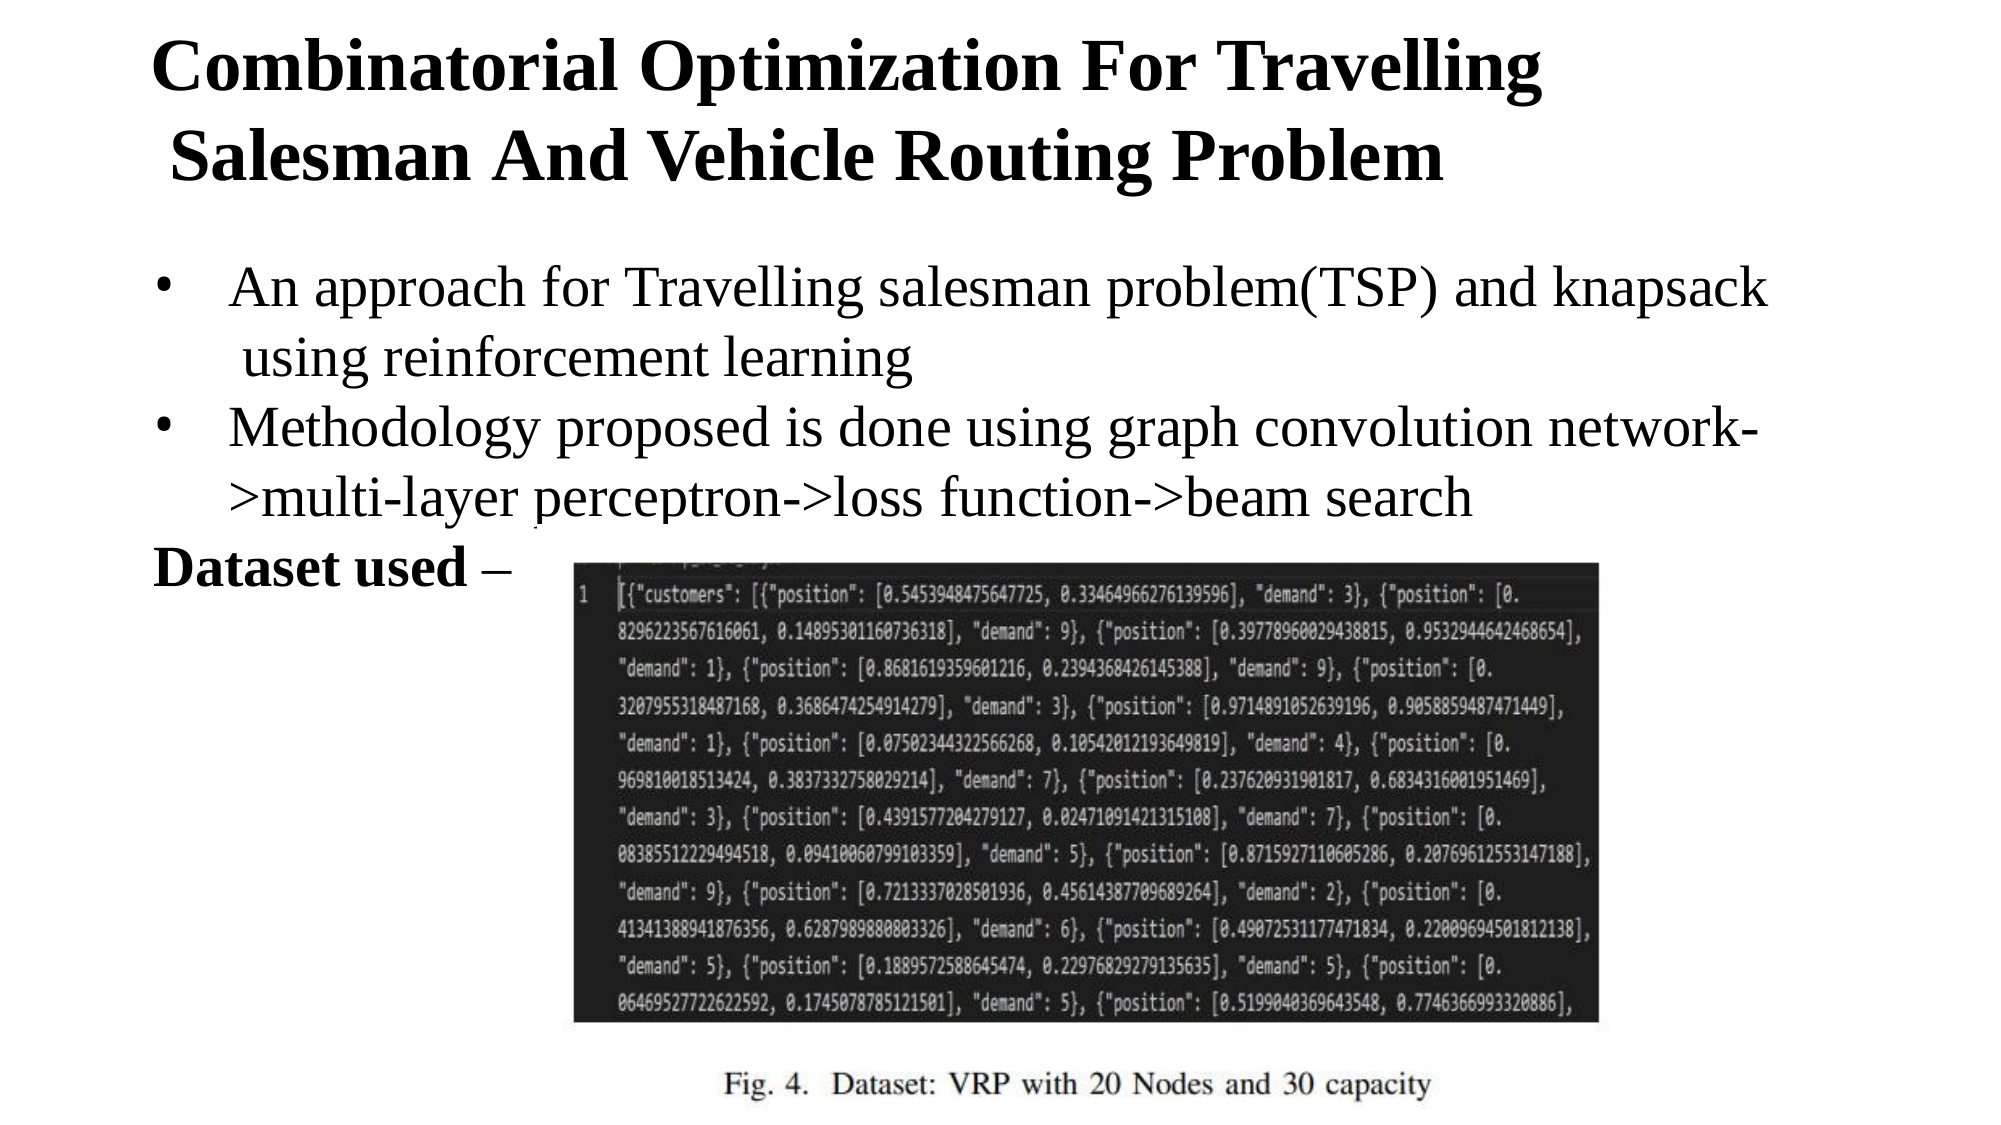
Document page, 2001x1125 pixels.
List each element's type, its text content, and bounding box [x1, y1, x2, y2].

picture [537, 524, 1638, 1109]
text_box An approach for Travelling salesman problem(TSP) and knapsack using reinforcement learning Methodology proposed is done using graph convolution network- >multi-layer perceptron->loss function->beam search Dataset used – [151, 245, 1777, 598]
title Combinatorial Optimization For Travelling Salesman And Vehicle Routing Problem [148, 9, 1555, 200]
